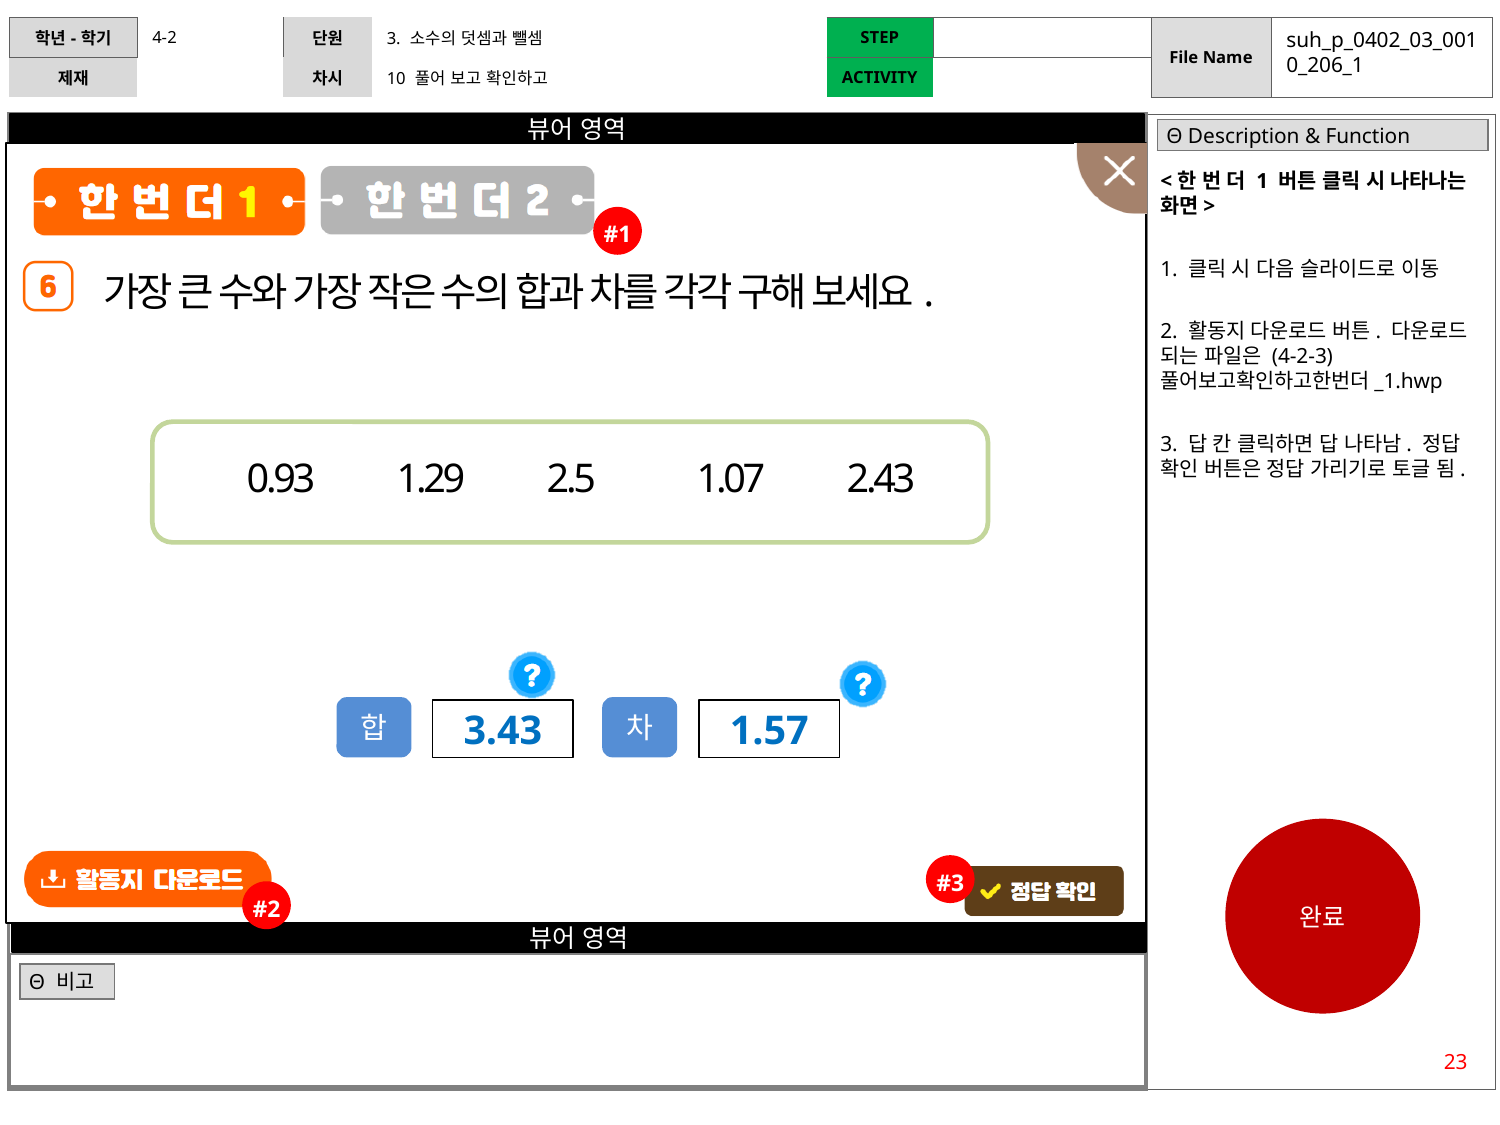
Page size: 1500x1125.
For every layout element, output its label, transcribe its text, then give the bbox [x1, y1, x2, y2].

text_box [29, 160, 598, 241]
picture [502, 646, 563, 706]
picture [963, 863, 1126, 918]
table_header Θ Description & Function [1158, 120, 1487, 150]
picture [19, 843, 274, 915]
text_box suh_p_0402_03_0010_206_1 [1271, 18, 1500, 84]
text_box 차 [600, 695, 680, 760]
text_box #1 [597, 204, 644, 257]
text_box 1.57 [699, 700, 840, 758]
text_box [150, 419, 991, 545]
picture [1074, 142, 1147, 215]
text_box 합 [334, 695, 414, 760]
text_box 3.43 [432, 700, 574, 758]
text_box <한 번 더 1 버튼 클릭 시 나타나는 화면> 1. 클릭 시 다음 슬라이드로 이동 2. 활동지 다운로드 버튼. 다운로드 되는 파일은 (4-2-3)풀어보고확인하고한번더_1.hwp 3. 답 칸 클릭하면 답 나타남. 정답 확인 버튼은 정답 가리기로 토글 됨. [1145, 160, 1500, 520]
picture [18, 257, 76, 314]
text_box #3 [923, 853, 971, 906]
picture [833, 654, 893, 714]
text_box 가장 큰 수와 가장 작은 수의 합과 차를 각각 구해 보세요. [89, 259, 1145, 322]
text_box [4, 141, 1148, 925]
text_box 완료 [1223, 816, 1423, 1016]
text_box #2 [247, 881, 293, 932]
